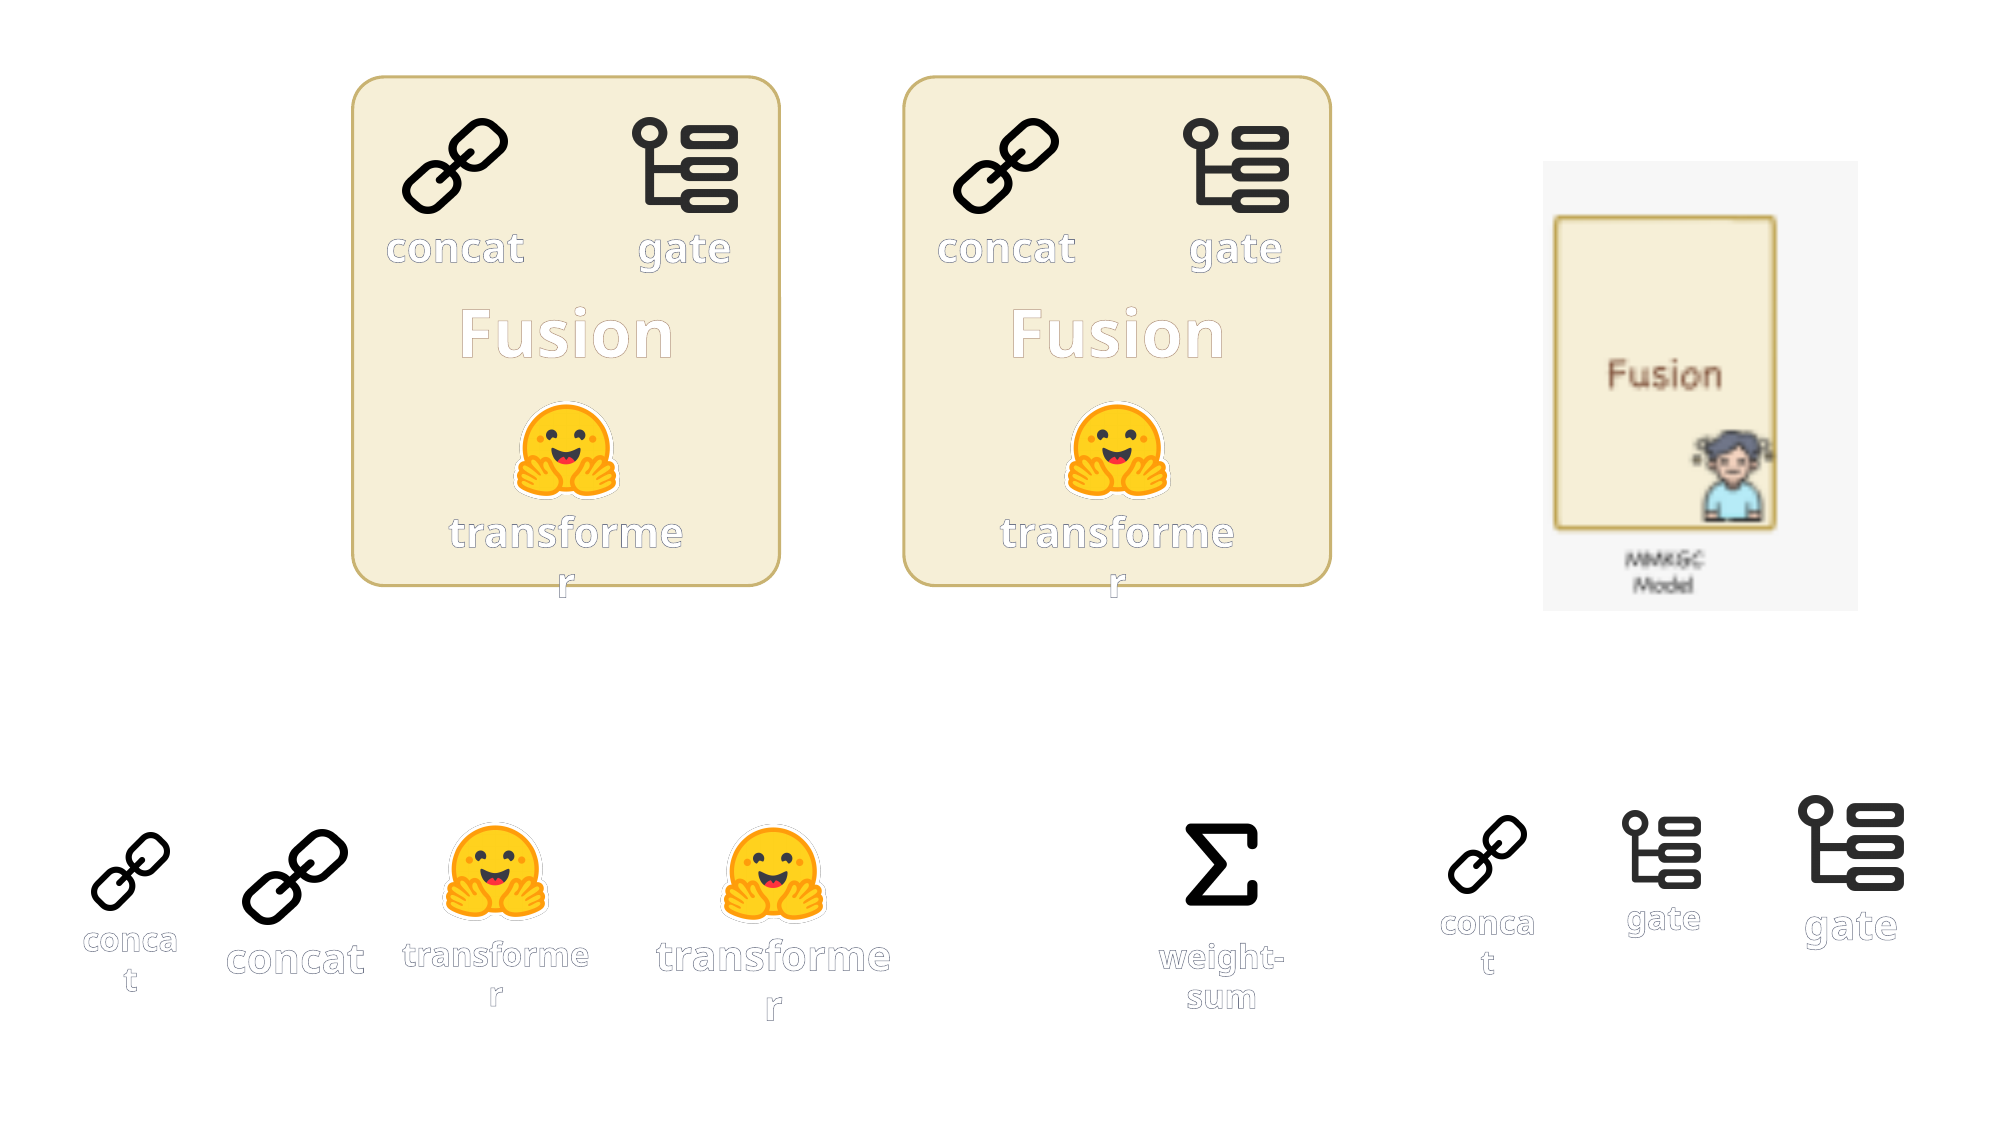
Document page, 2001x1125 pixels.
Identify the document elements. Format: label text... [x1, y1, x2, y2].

picture [442, 821, 550, 922]
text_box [201, 828, 390, 993]
picture [90, 832, 170, 912]
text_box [632, 824, 915, 988]
text_box concat [60, 910, 200, 1006]
text_box weight-sum [1111, 927, 1333, 1023]
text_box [1417, 815, 1558, 950]
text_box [1756, 794, 1945, 959]
text_box Fusion [416, 283, 715, 378]
picture [1542, 160, 1859, 612]
picture [1160, 802, 1284, 926]
picture [1621, 810, 1701, 890]
text_box gate [1594, 889, 1734, 944]
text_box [590, 117, 779, 282]
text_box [903, 76, 1332, 587]
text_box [361, 117, 550, 282]
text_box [425, 400, 707, 565]
text_box [351, 75, 782, 588]
text_box transformer [385, 925, 607, 1021]
